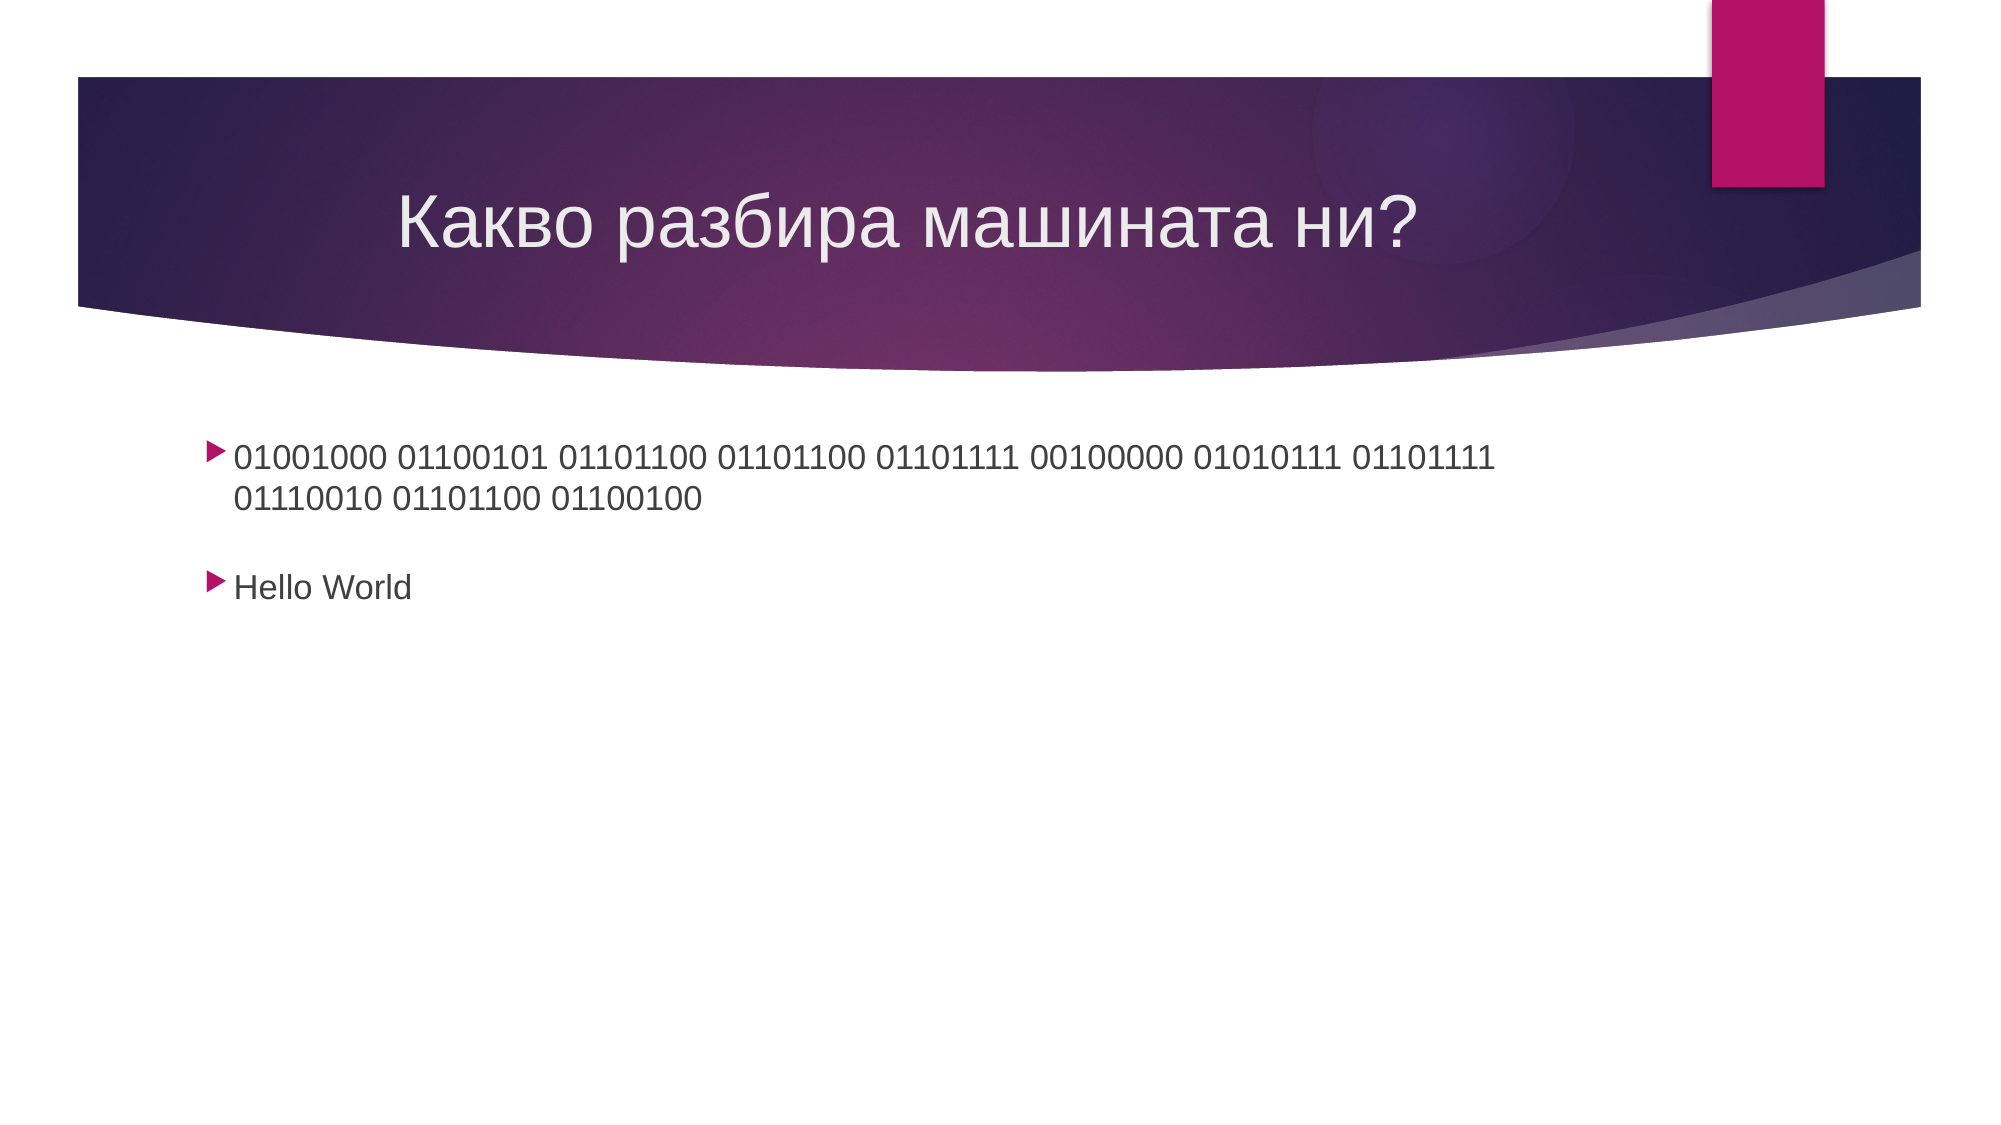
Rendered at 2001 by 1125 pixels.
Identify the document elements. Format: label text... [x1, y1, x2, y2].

title Какво разбира машината ни? [189, 159, 1627, 276]
list 01001000 01100101 01101100 01101100 01101111 00100000 01010111 01101111 01110010 01101100 01100100 Hello World [189, 427, 1638, 622]
